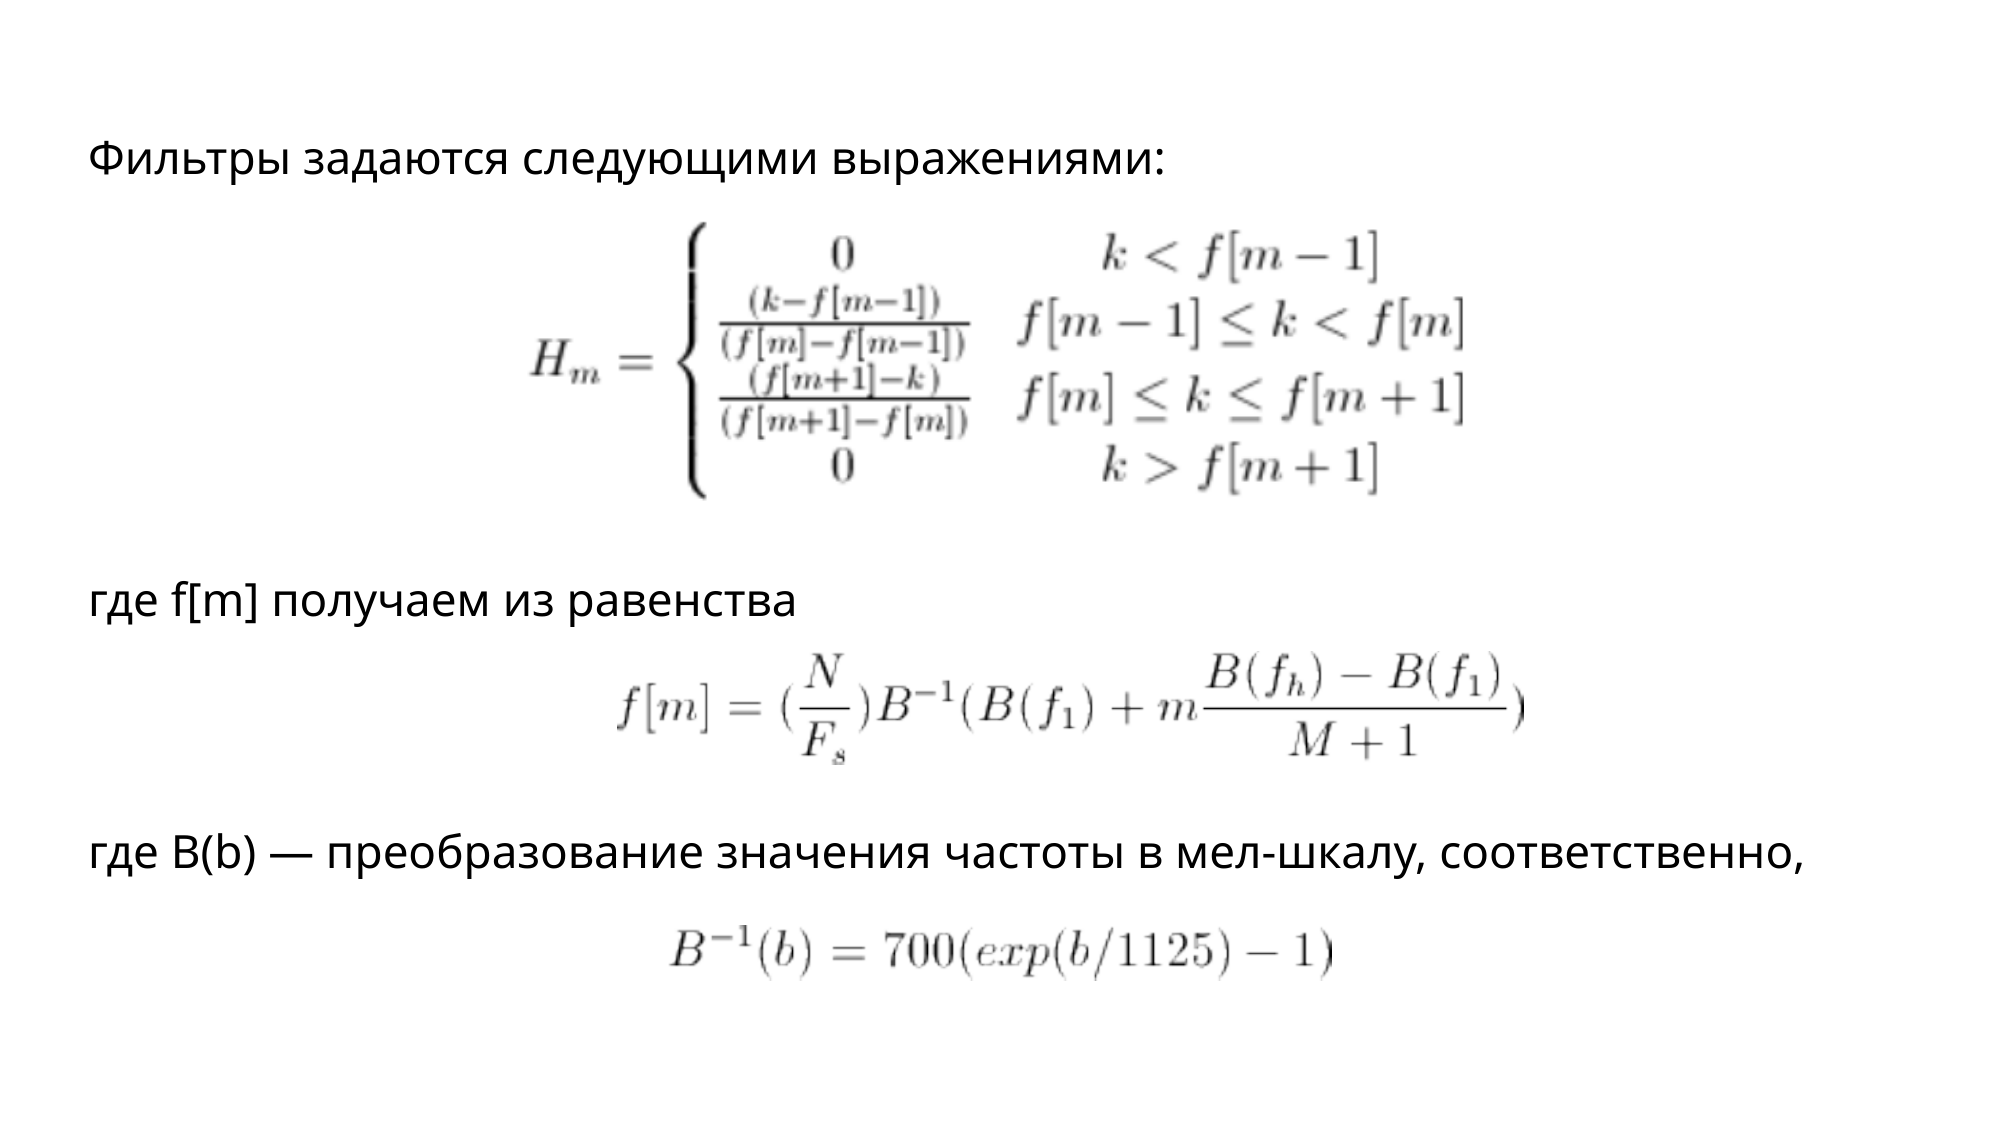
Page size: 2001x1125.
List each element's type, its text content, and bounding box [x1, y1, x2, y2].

picture [617, 650, 1524, 765]
list Фильтры задаются следующими выражениями: где f[m] получаем из равенства где B(b) — преобразование значения частоты в мел-шкалу, соответственно, [68, 0, 1932, 1125]
picture [668, 925, 1332, 981]
picture [526, 215, 1524, 508]
